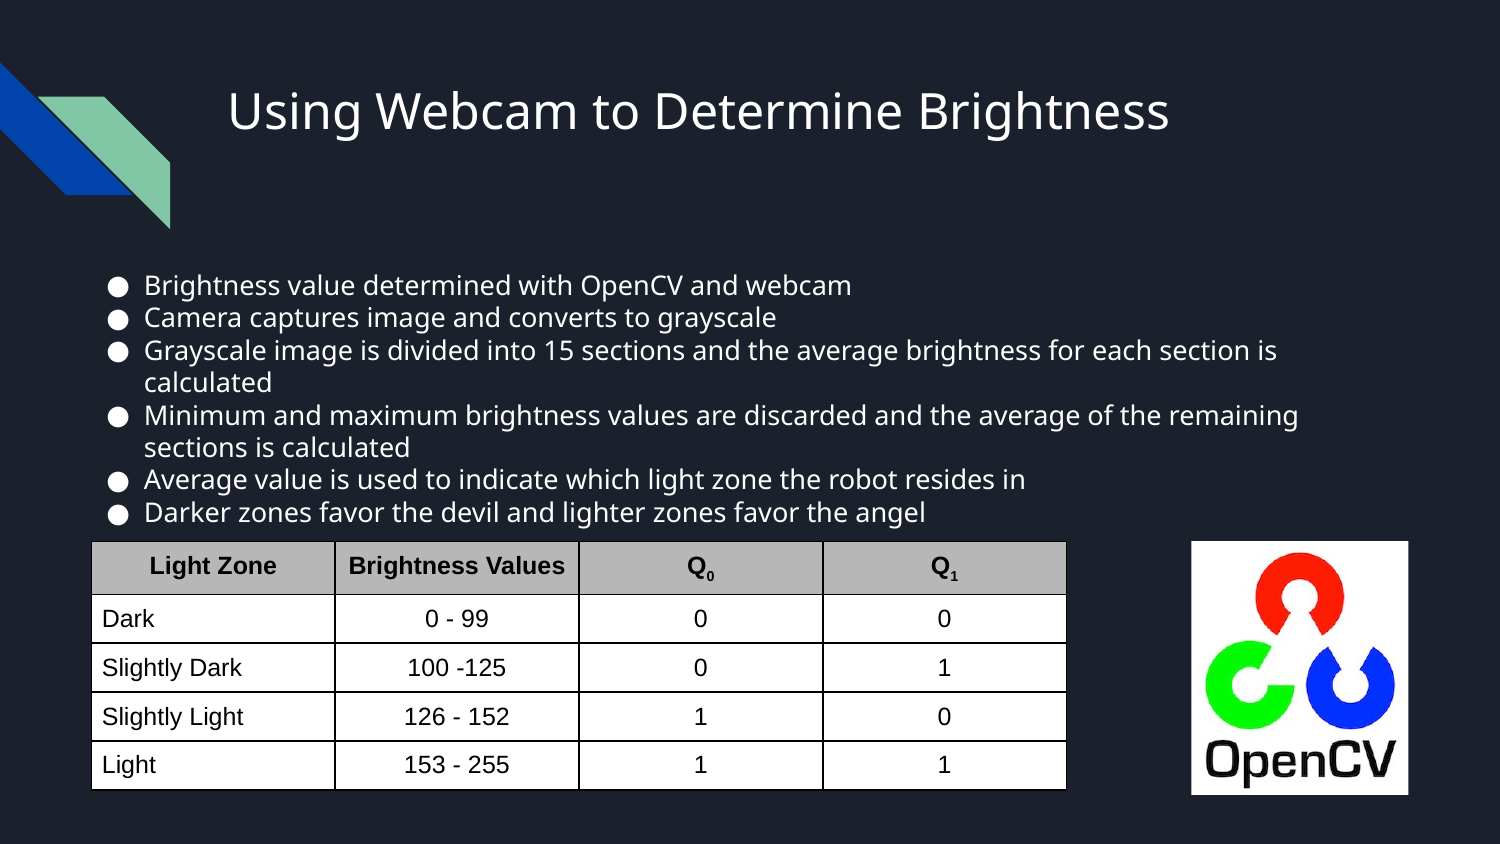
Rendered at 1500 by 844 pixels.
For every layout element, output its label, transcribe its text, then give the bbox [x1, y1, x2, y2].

table_header Q0 [580, 542, 822, 594]
picture [1191, 541, 1409, 795]
table_cell Slightly Dark [92, 644, 334, 691]
table_cell Dark [92, 595, 334, 642]
text_box Brightness value determined with OpenCV and webcam Camera captures image and converts to grayscale Grayscale image is divided into 15 sections and the average brightness for each section is calculated Minimum and maximum brightness values are discarded and the average of the remaining sections is calculated Average value is used to indicate which light zone the robot resides in Darker zones favor the devil and lighter zones favor the angel [91, 253, 1409, 506]
table_cell 0 [824, 693, 1066, 740]
table_cell Light [92, 742, 334, 789]
table_cell 126 - 152 [336, 693, 578, 740]
table_cell Slightly Light [92, 693, 334, 740]
table_header Light Zone [92, 542, 334, 594]
table_cell 1 [580, 742, 822, 789]
table_cell 1 [824, 644, 1066, 691]
table_cell 0 - 99 [336, 595, 578, 642]
table_header Brightness Values [336, 542, 578, 594]
table_cell 0 [824, 595, 1066, 642]
table_cell 1 [824, 742, 1066, 789]
table_cell 0 [580, 595, 822, 642]
table_cell 100 -125 [336, 644, 578, 691]
title Using Webcam to Determine Brightness [212, 64, 1368, 215]
table_cell 1 [580, 693, 822, 740]
table_cell 153 - 255 [336, 742, 578, 789]
table_cell 0 [580, 644, 822, 691]
table_header Q1 [824, 542, 1066, 594]
